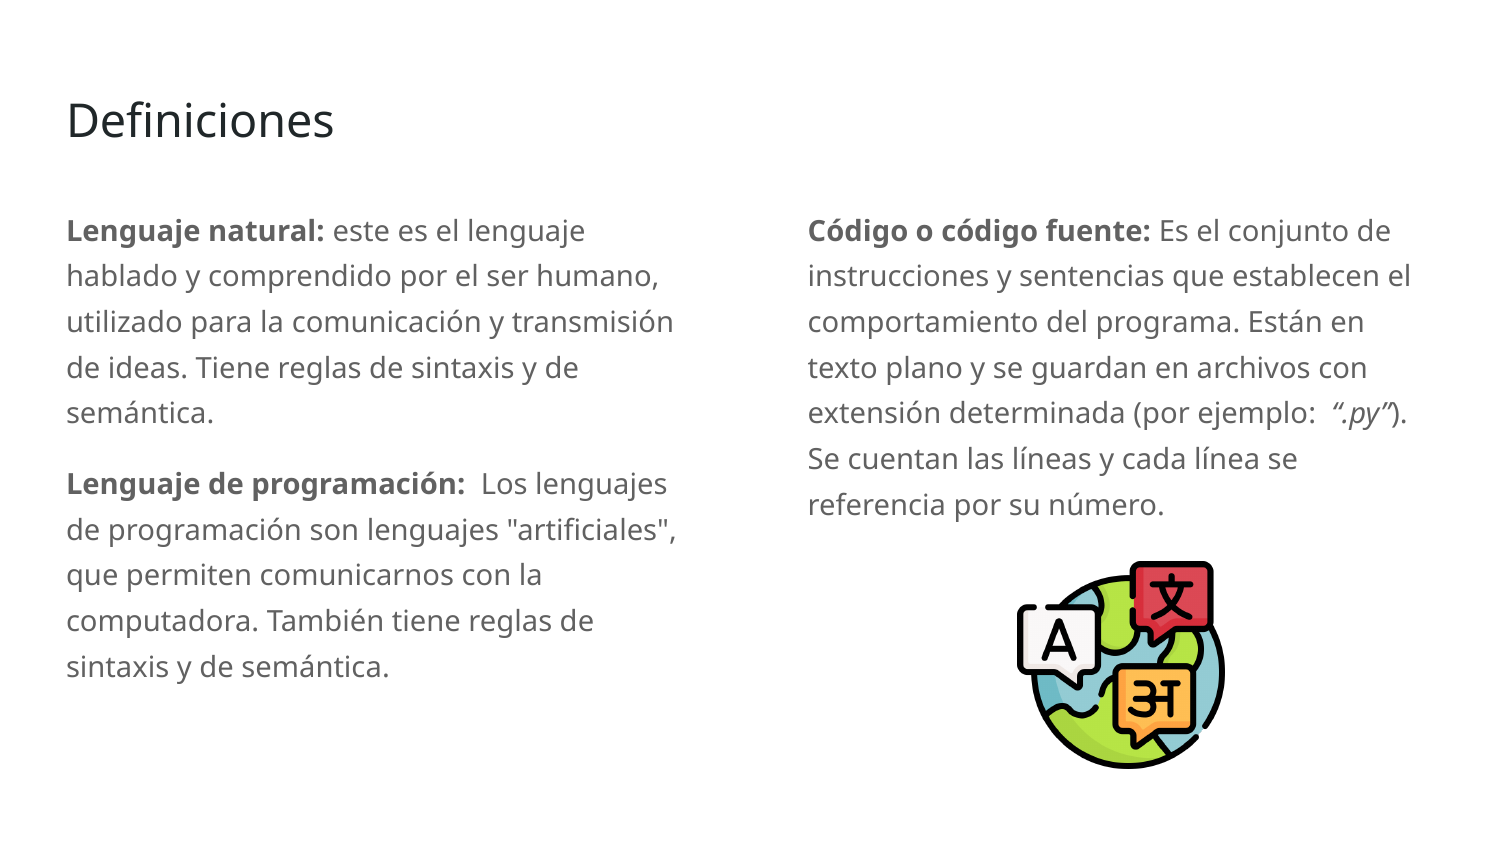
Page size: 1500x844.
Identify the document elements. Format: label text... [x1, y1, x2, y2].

list Lenguaje natural: este es el lenguaje hablado y comprendido por el ser humano, utilizado para la comunicación y transmisión de ideas. Tiene reglas de sintaxis y de semántica. Lenguaje de programación: Los lenguajes de programación son lenguajes "artificiales", que permiten comunicarnos con la computadora. También tiene reglas de sintaxis y de semántica. [51, 189, 708, 750]
list Código o código fuente: Es el conjunto de instrucciones y sentencias que establecen el comportamiento del programa. Están en texto plano y se guardan en archivos con extensión determinada (por ejemplo: “.py”). Se cuentan las líneas y cada línea se referencia por su número. [792, 189, 1449, 750]
picture [1016, 560, 1225, 769]
title Definiciones [51, 72, 1449, 167]
